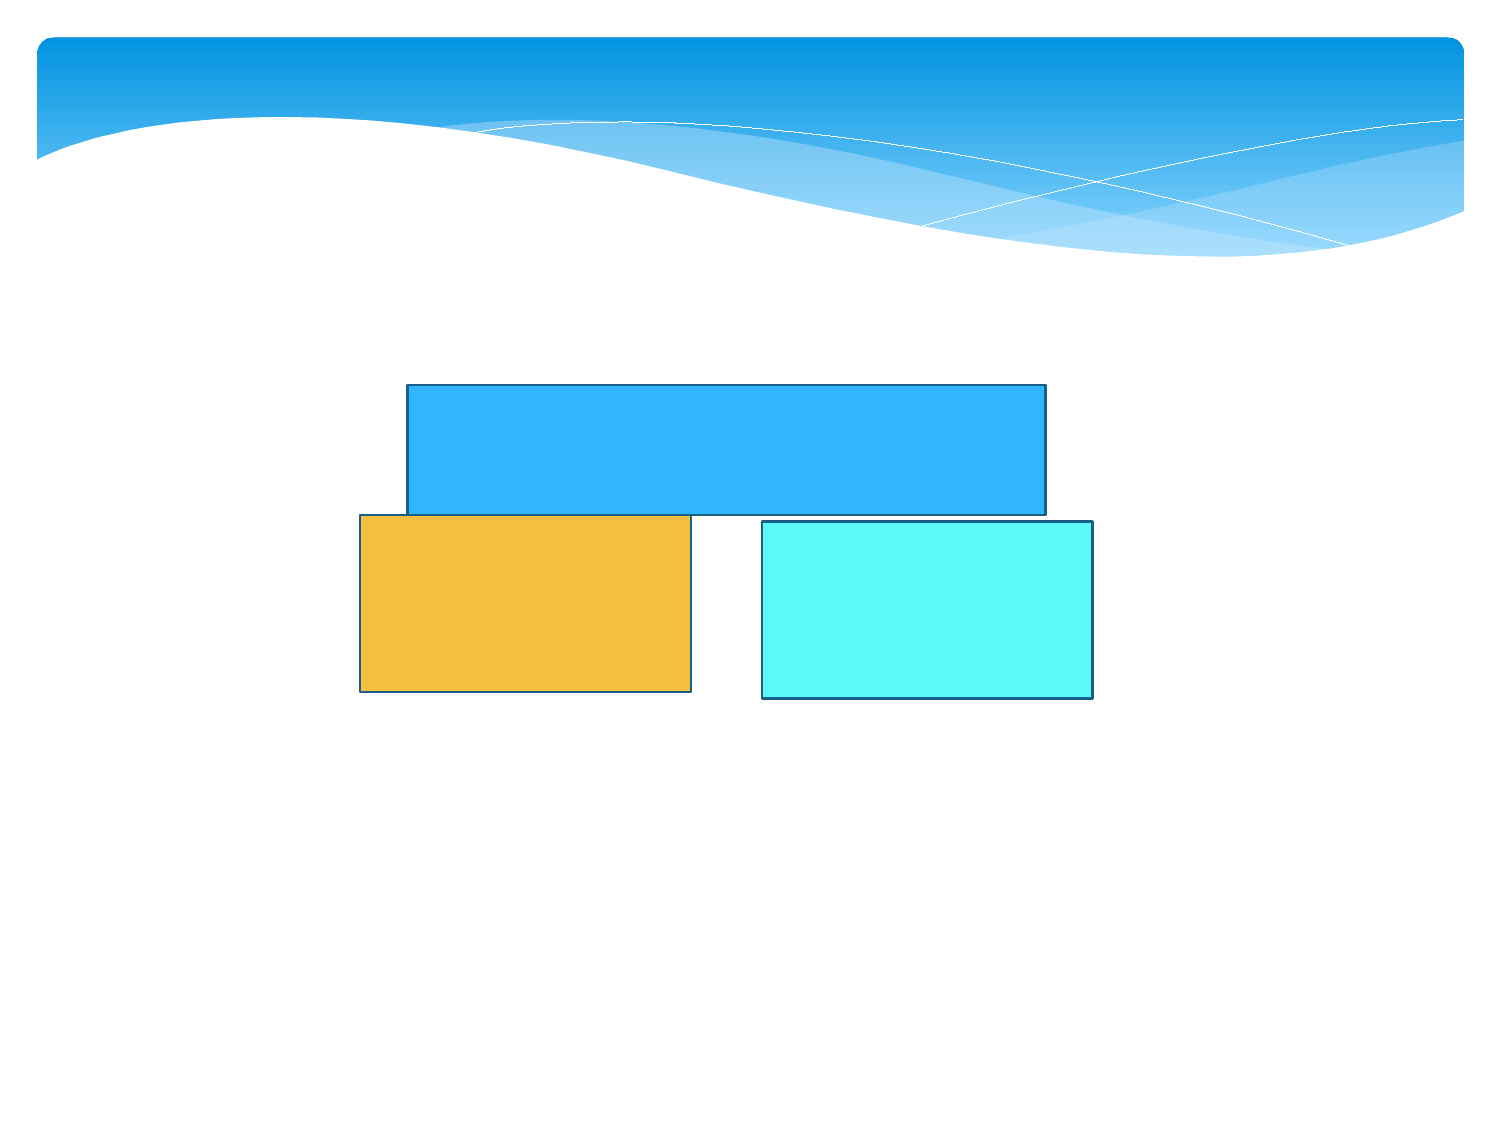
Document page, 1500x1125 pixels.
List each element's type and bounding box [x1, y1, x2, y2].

text_box [406, 384, 1047, 516]
text_box [359, 514, 692, 693]
text_box [761, 520, 1094, 700]
